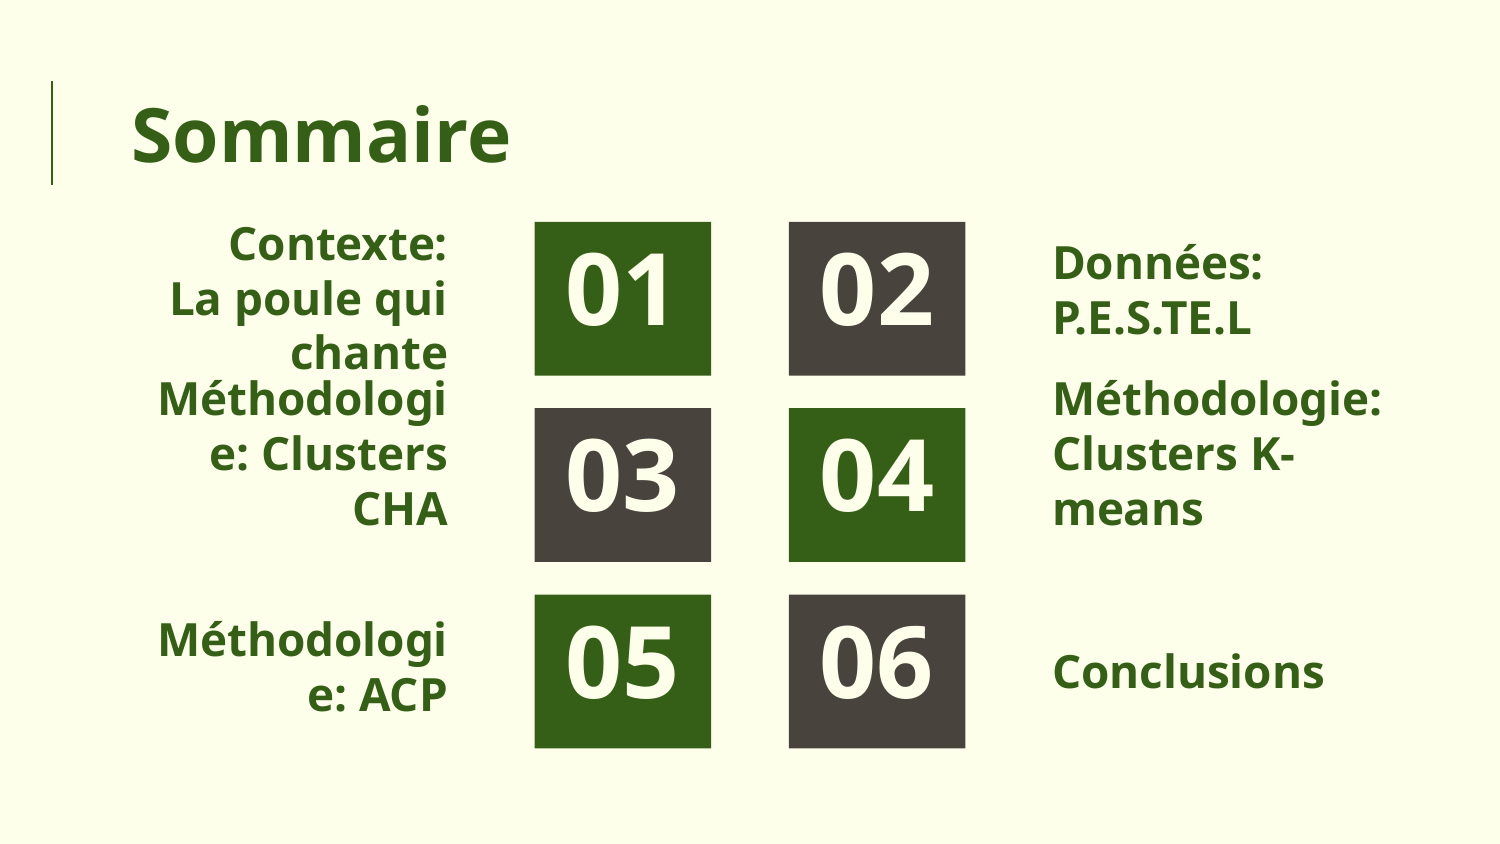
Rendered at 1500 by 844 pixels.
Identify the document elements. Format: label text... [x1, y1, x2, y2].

title 06 [788, 594, 966, 749]
subtitle Données: P.E.S.TE.L [1037, 292, 1384, 359]
subtitle Conclusions [1037, 647, 1384, 713]
subtitle Contexte: La poule qui chante [116, 327, 463, 395]
title 02 [788, 221, 966, 376]
title 03 [534, 408, 712, 562]
title 05 [534, 594, 712, 749]
title 04 [788, 408, 966, 562]
title Sommaire [116, 72, 1384, 167]
subtitle Méthodologie: Clusters K-means [1037, 484, 1463, 550]
subtitle Méthodologie: Clusters CHA [116, 484, 463, 550]
subtitle Méthodologie: ACP [116, 669, 463, 736]
title 01 [534, 221, 712, 376]
